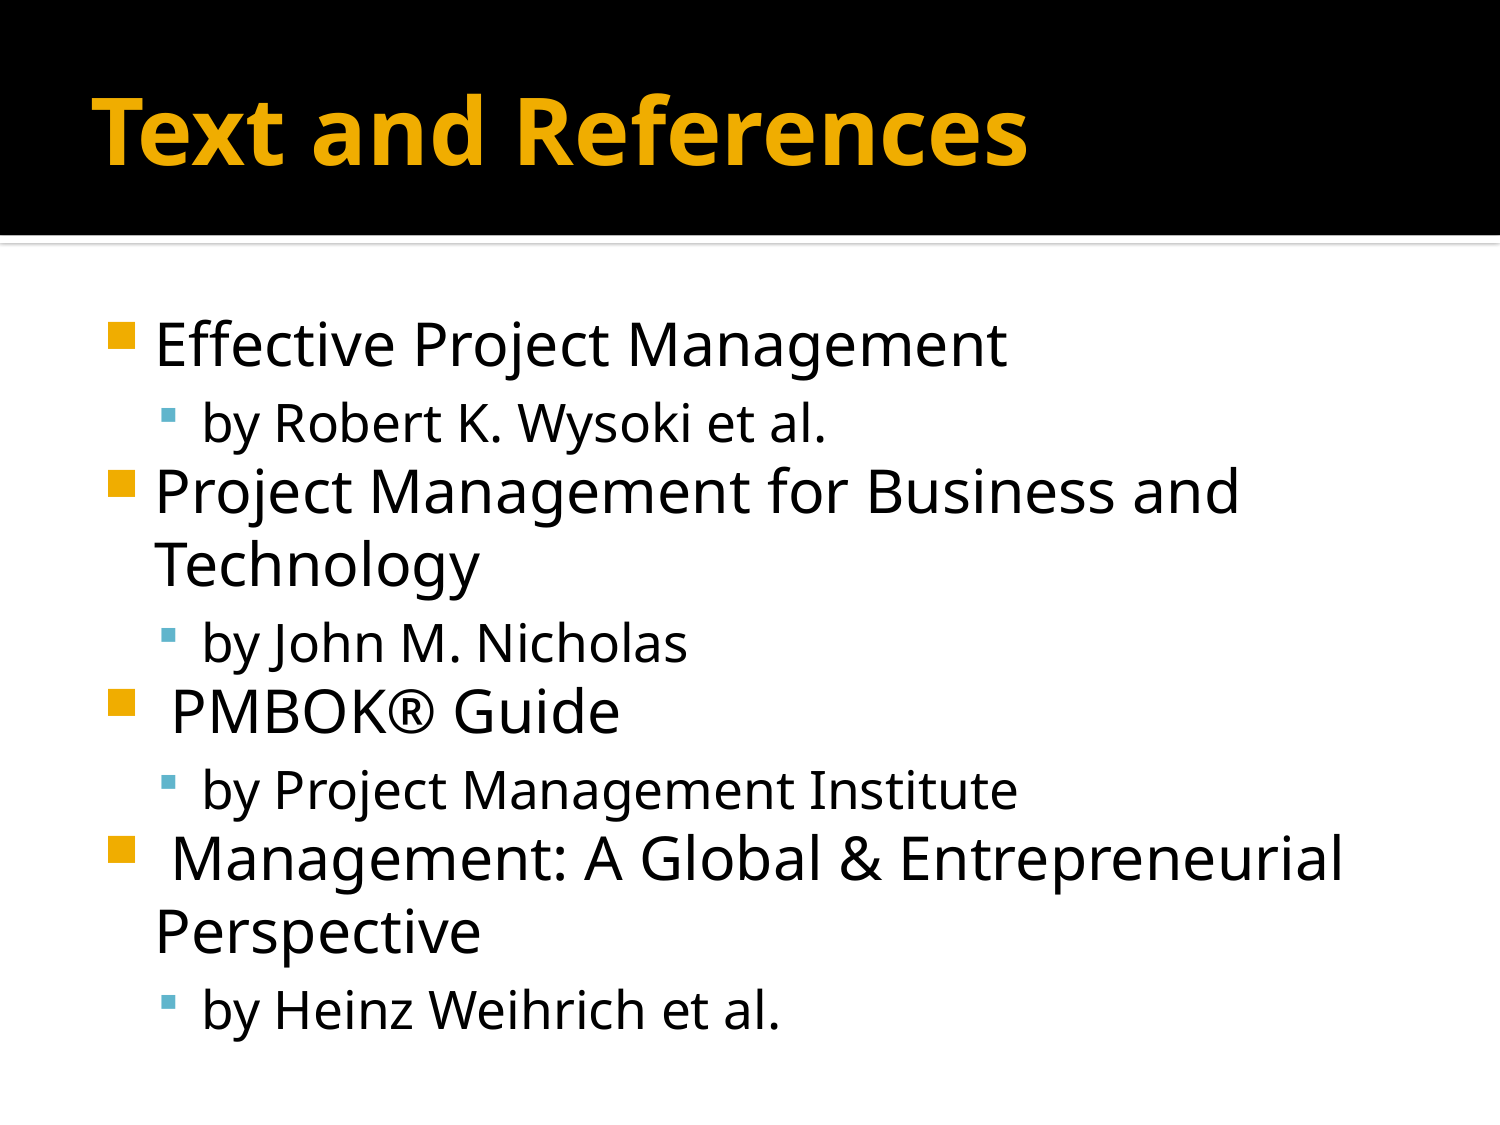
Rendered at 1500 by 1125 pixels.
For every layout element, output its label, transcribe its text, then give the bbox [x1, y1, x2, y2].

title Text and References [75, 25, 1425, 231]
list Effective Project Management by Robert K. Wysoki et al. Project Management for Business and Technology by John M. Nicholas PMBOK® Guide by Project Management Institute Management: A Global & Entrepreneurial Perspective by Heinz Weihrich et al. [75, 291, 1425, 1050]
